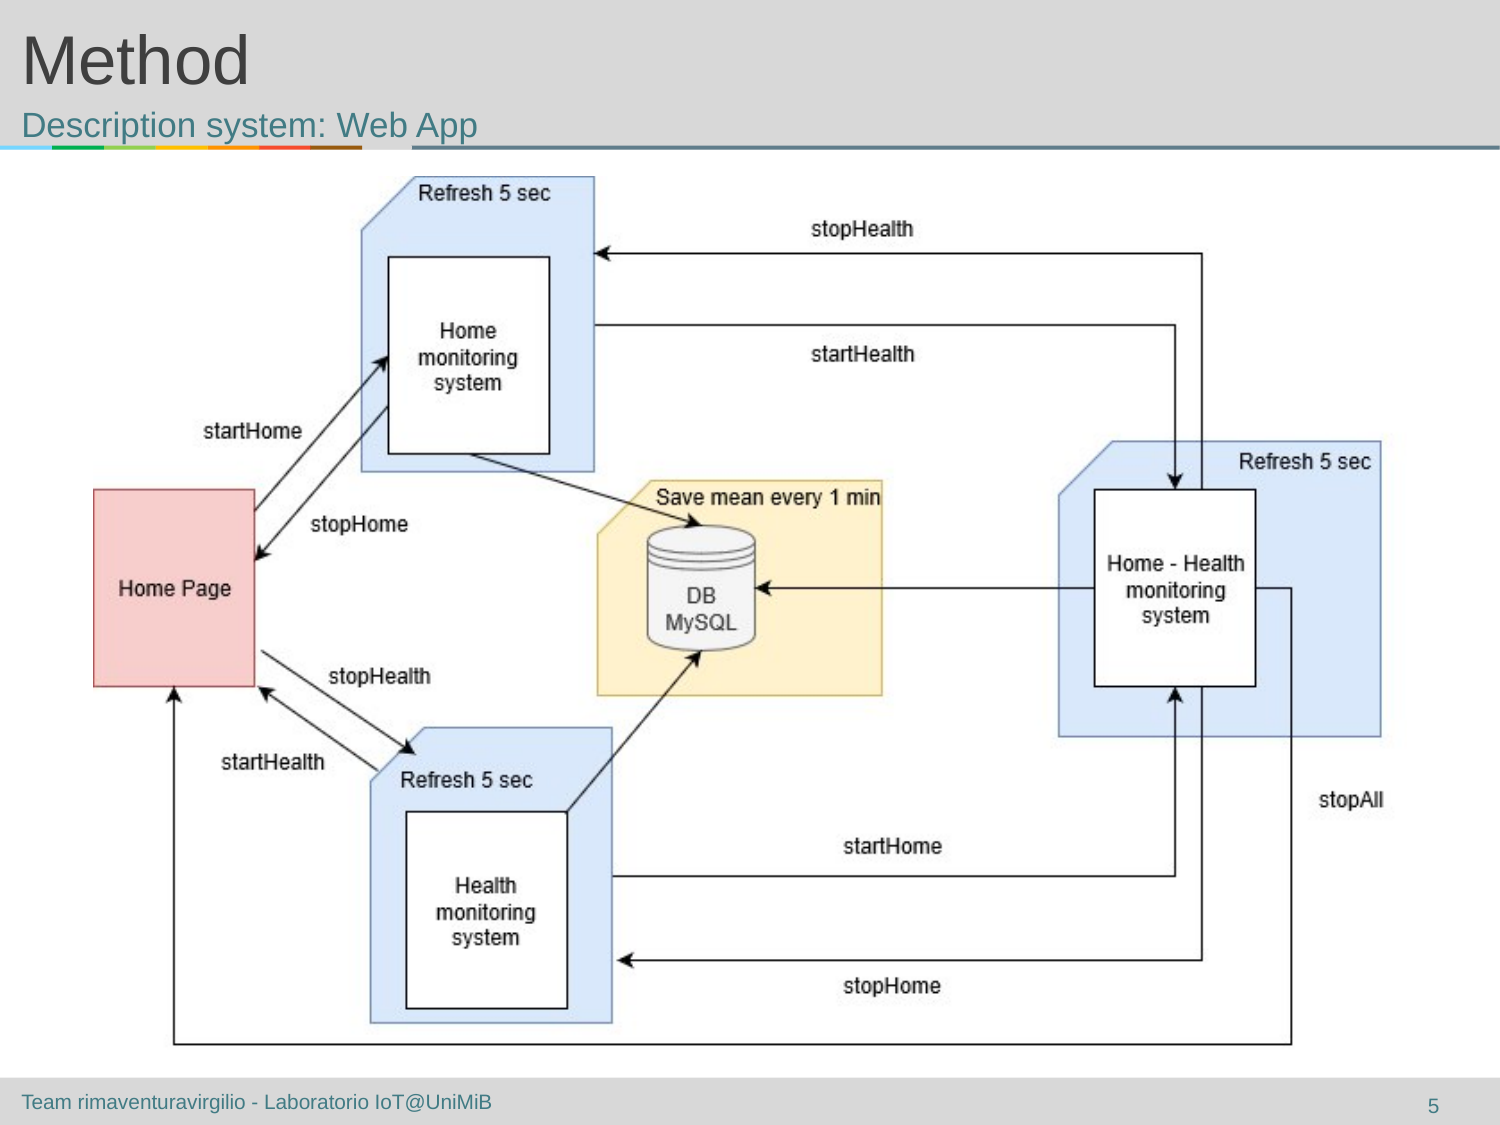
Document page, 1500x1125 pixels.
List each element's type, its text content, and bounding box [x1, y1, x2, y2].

picture [93, 176, 1407, 1060]
list Description system: Web App [0, 92, 1500, 146]
slide_number ‹#› [1355, 1087, 1461, 1124]
footer Team rimaventuravirgilio - Laboratorio IoT@UniMiB [0, 1090, 600, 1112]
title Method [0, 0, 1500, 92]
